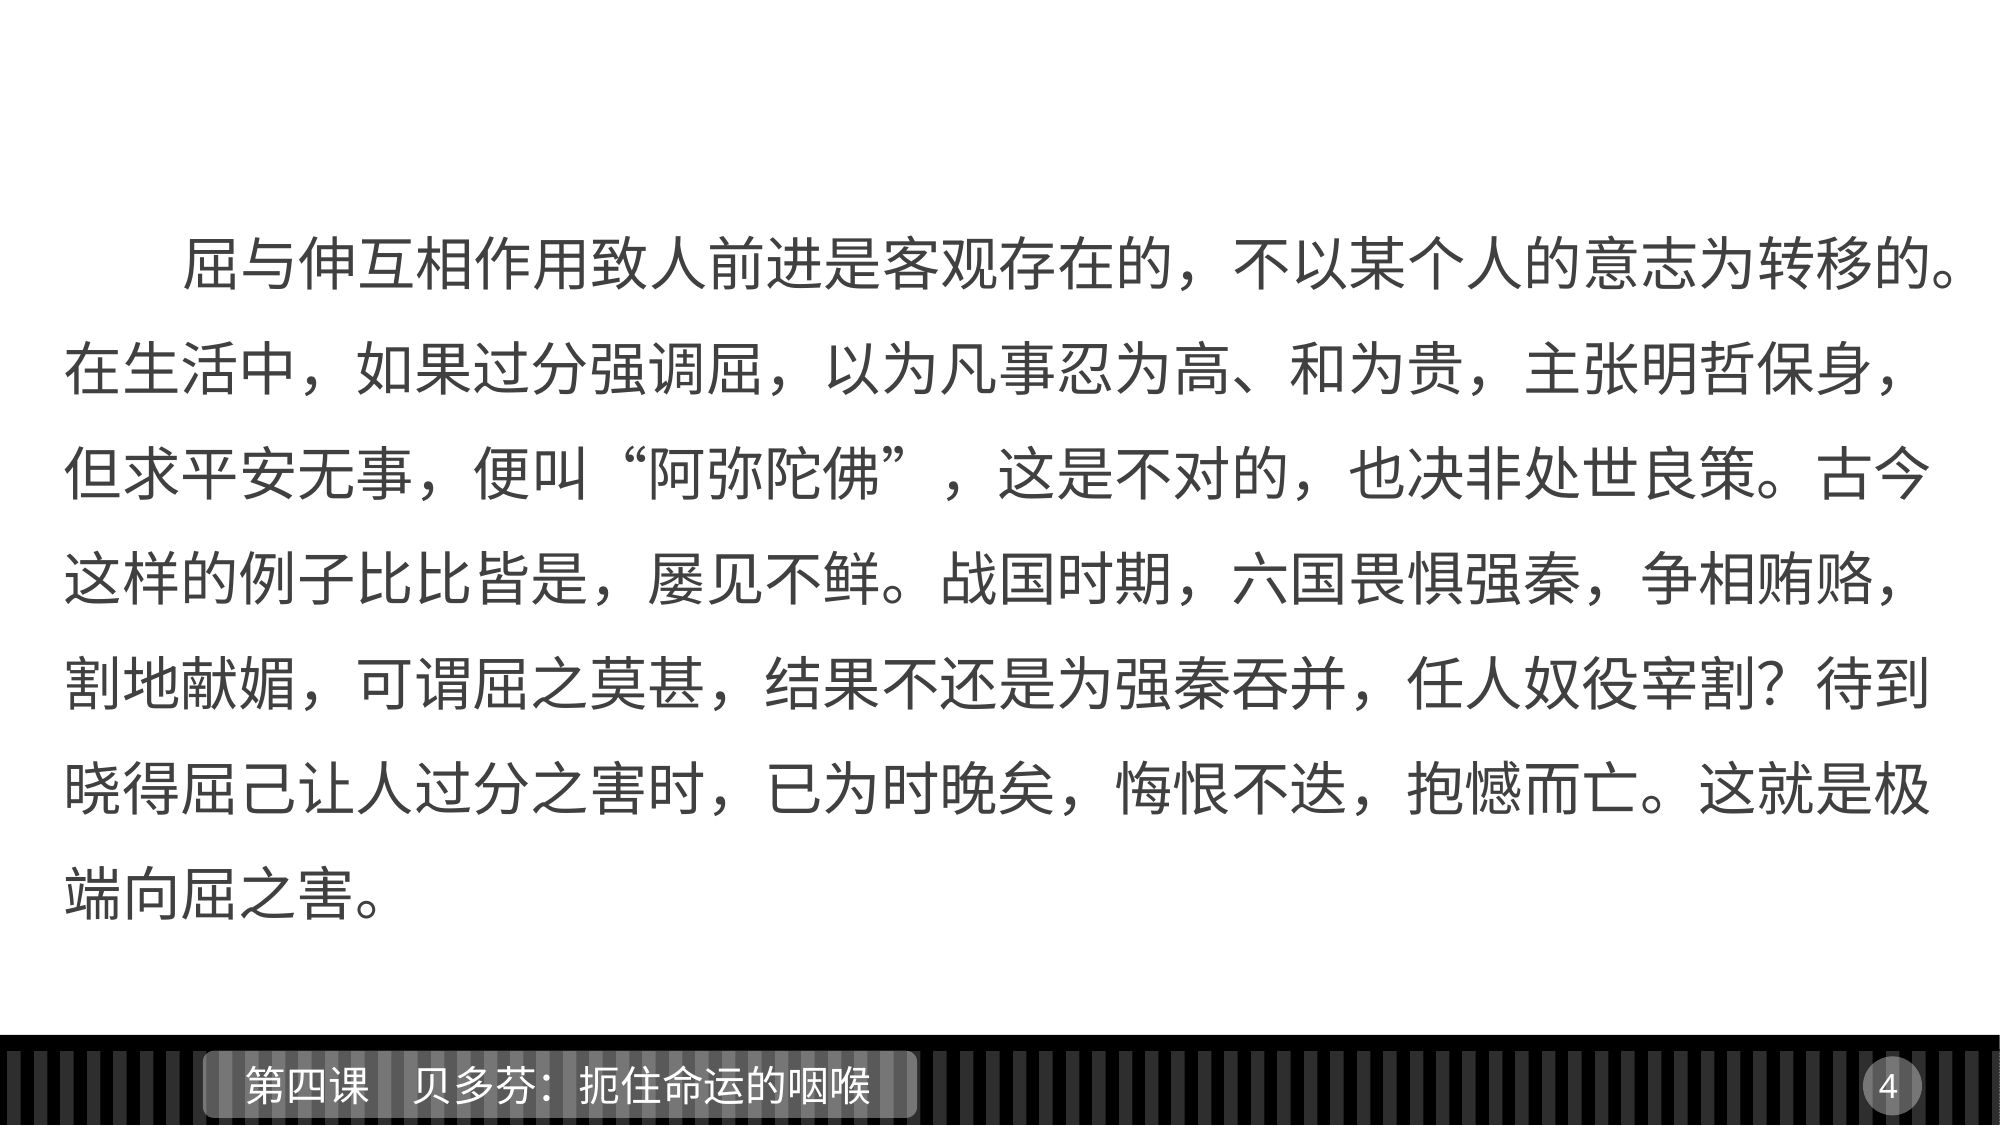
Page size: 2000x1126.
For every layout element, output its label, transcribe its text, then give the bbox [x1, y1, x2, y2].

text_box 屈与伸互相作用致人前进是客观存在的，不以某个人的意志为转移的。在生活中，如果过分强调屈，以为凡事忍为高、和为贵，主张明哲保身，但求平安无事，便叫“阿弥陀佛”，这是不对的，也决非处世良策。古今这样的例子比比皆是，屡见不鲜。战国时期，六国畏惧强秦，争相贿赂，割地献媚，可谓屈之莫甚，结果不还是为强秦吞并，任人奴役宰割？待到晓得屈己让人过分之害时，已为时晚矣，悔恨不迭，抱憾而亡。这就是极端向屈之害。 [49, 184, 1947, 935]
